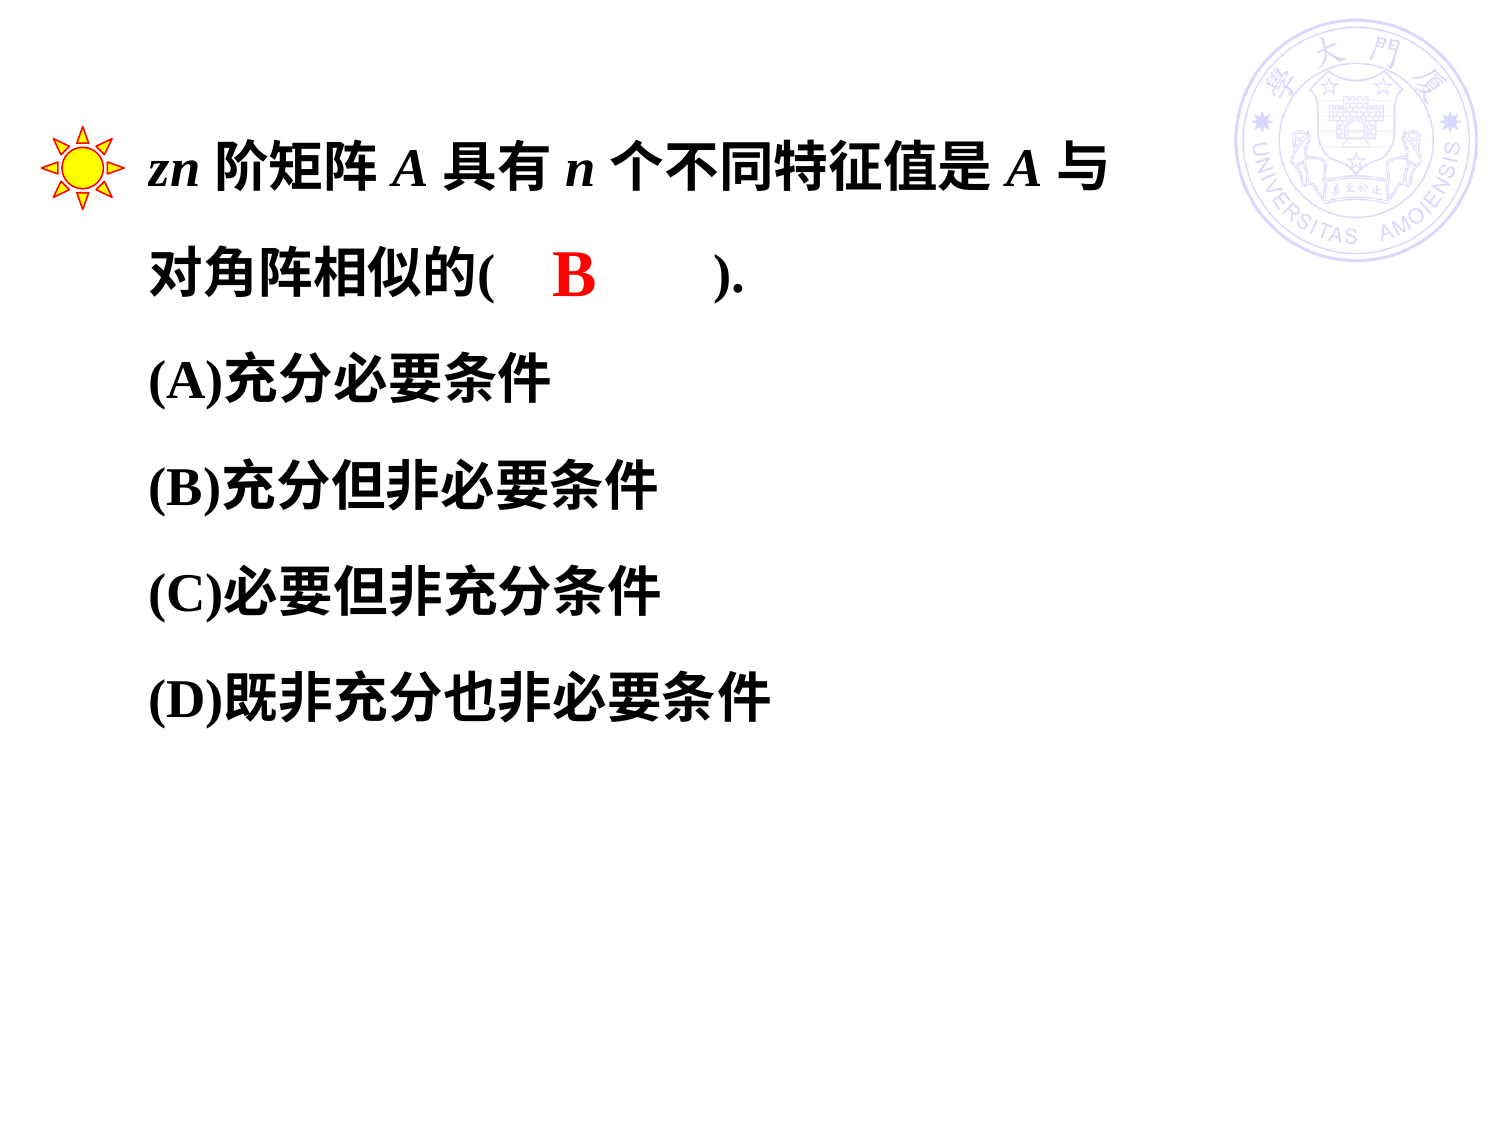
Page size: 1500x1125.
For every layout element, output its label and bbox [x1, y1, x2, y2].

text_box [96, 138, 113, 155]
text_box [41, 162, 58, 174]
text_box [61, 147, 104, 189]
text_box [53, 138, 70, 155]
text_box [53, 181, 70, 198]
text_box [107, 162, 125, 174]
text_box [76, 126, 89, 144]
text_box [96, 181, 113, 198]
list [148, 113, 1500, 753]
text_box [76, 192, 89, 210]
